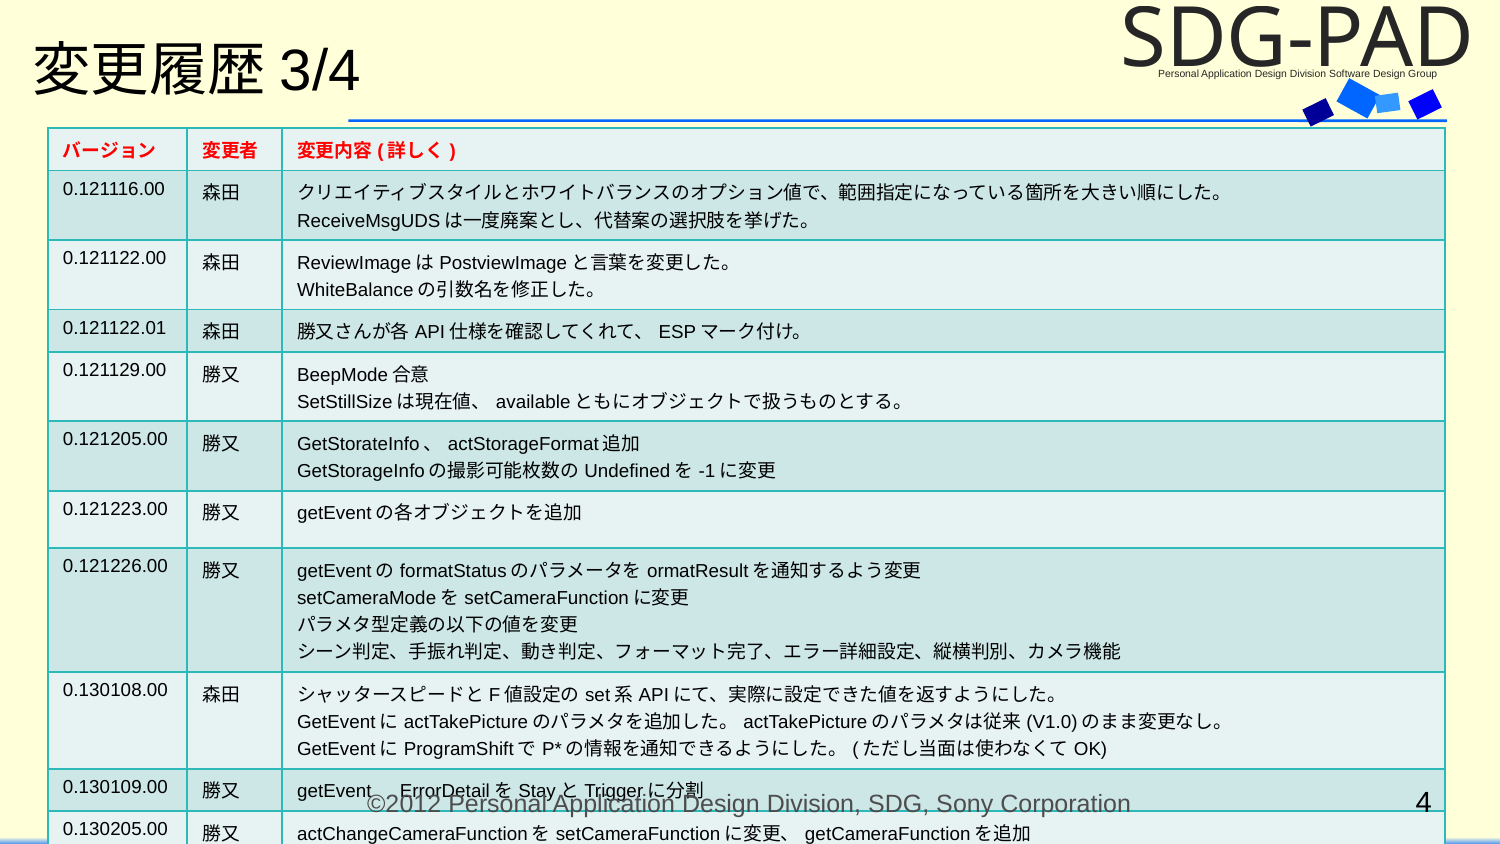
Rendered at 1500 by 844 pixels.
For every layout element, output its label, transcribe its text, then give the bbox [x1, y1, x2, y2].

table_cell 勝又さんが各API仕様を確認してくれて、ESPマーク付け。 [283, 310, 1444, 351]
table_cell 0.121205.00 [49, 422, 186, 490]
picture [41, 776, 47, 825]
table_cell クリエイティブスタイルとホワイトバランスのオプション値で、範囲指定になっている箇所を大きい順にした。 ReceiveMsgUDSは一度廃案とし、代替案の選択肢を挙げた。 [283, 171, 1444, 239]
table_cell actChangeCameraFunctionをsetCameraFunctionに変更、getCameraFunctionを追加 [283, 812, 1444, 844]
table_cell 勝又 [188, 549, 281, 671]
table_header 変更者 [188, 129, 281, 170]
table_cell 森田 [188, 171, 281, 239]
table_cell 0.130109.00 [49, 770, 186, 810]
table_cell 0.121129.00 [49, 353, 186, 420]
table_cell getEvent ErrorDetailをStayとTriggerに分割 [283, 770, 1444, 810]
table_cell GetStorateInfo、actStorageFormat追加 GetStorageInfoの撮影可能枚数のUndefinedを-1に変更 [283, 422, 1444, 490]
table_cell getEventのformatStatusのパラメータをormatResultを通知するよう変更 setCameraModeをsetCameraFunctionに変更 パラメタ型定義の以下の値を変更 シーン判定、手振れ判定、動き判定、フォーマット完了、エラー詳細設定、縦横判別、カメラ機能 [283, 549, 1444, 671]
table_cell 0.121223.00 [49, 492, 186, 547]
table_cell 0.121122.01 [49, 310, 186, 351]
table_cell 勝又 [188, 353, 281, 420]
table_cell ReviewImageはPostviewImageと言葉を変更した。 WhiteBalanceの引数名を修正した。 [283, 241, 1444, 309]
table_cell BeepMode合意 SetStillSizeは現在値、availableともにオブジェクトで扱うものとする。 [283, 353, 1444, 420]
table_header 変更内容(詳しく) [283, 129, 1444, 170]
table_cell getEventの各オブジェクトを追加 [283, 492, 1444, 547]
slide_number 4 [1328, 776, 1447, 814]
table_cell シャッタースピードとF値設定のset系APIにて、実際に設定できた値を返すようにした。 GetEventにactTakePictureのパラメタを追加した。actTakePictureのパラメタは従来(V1.0)のまま変更なし。 GetEventにProgramShiftでP*の情報を通知できるようにした。(ただし当面は使わなくてOK) [283, 673, 1444, 768]
table_header バージョン [49, 129, 186, 170]
table_cell 森田 [188, 310, 281, 351]
table_cell 勝又 [188, 492, 281, 547]
table_cell 0.121116.00 [49, 171, 186, 239]
table_cell 0.130205.00 [49, 812, 186, 844]
table_cell 0.121226.00 [49, 549, 186, 671]
table_cell 勝又 [188, 770, 281, 810]
table_cell 勝又 [188, 812, 281, 844]
table_cell 0.121122.00 [49, 241, 186, 309]
table_cell 森田 [188, 241, 281, 309]
table_cell 0.130108.00 [49, 673, 186, 768]
table_cell 森田 [188, 673, 281, 768]
table_cell 勝又 [188, 422, 281, 490]
footer ©2012 Personal Application Design Division, SDG, Sony Corporation [200, 779, 1300, 839]
title 変更履歴3/4 [17, 14, 1104, 121]
